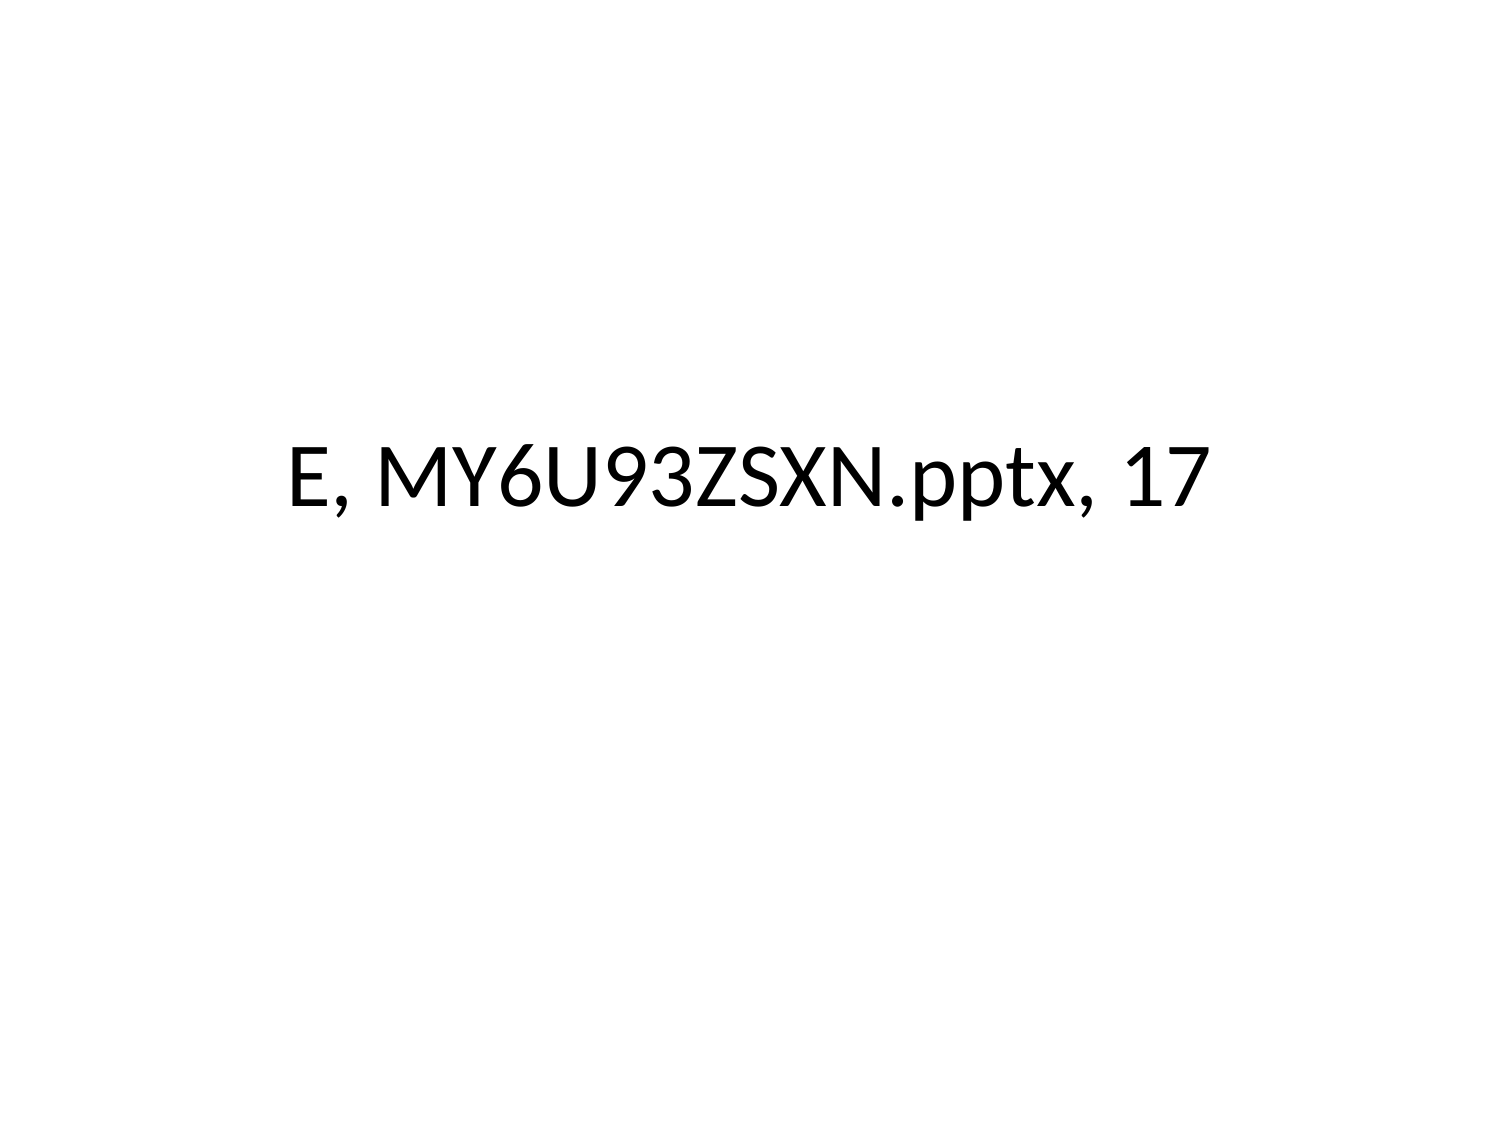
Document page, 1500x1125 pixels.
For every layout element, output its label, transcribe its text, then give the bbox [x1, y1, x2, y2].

title E, MY6U93ZSXN.pptx, 17 [112, 349, 1388, 591]
